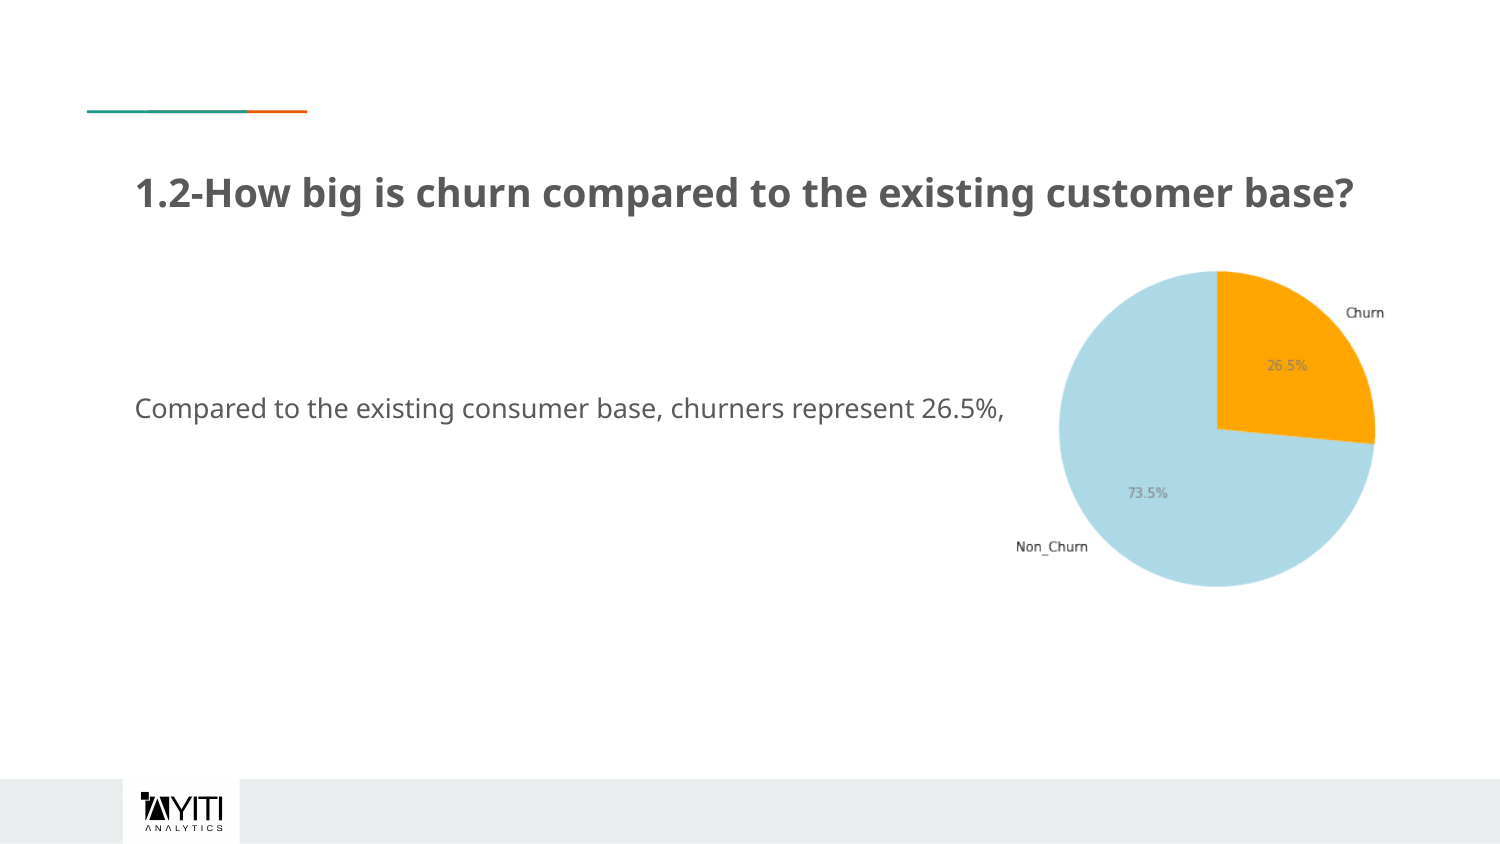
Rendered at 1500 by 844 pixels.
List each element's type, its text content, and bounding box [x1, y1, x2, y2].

title 1.2-How big is churn compared to the existing customer base? [119, 128, 1381, 217]
picture [937, 246, 1495, 615]
list Compared to the existing consumer base, churners represent 26.5%, [119, 371, 1381, 743]
picture [122, 779, 240, 844]
